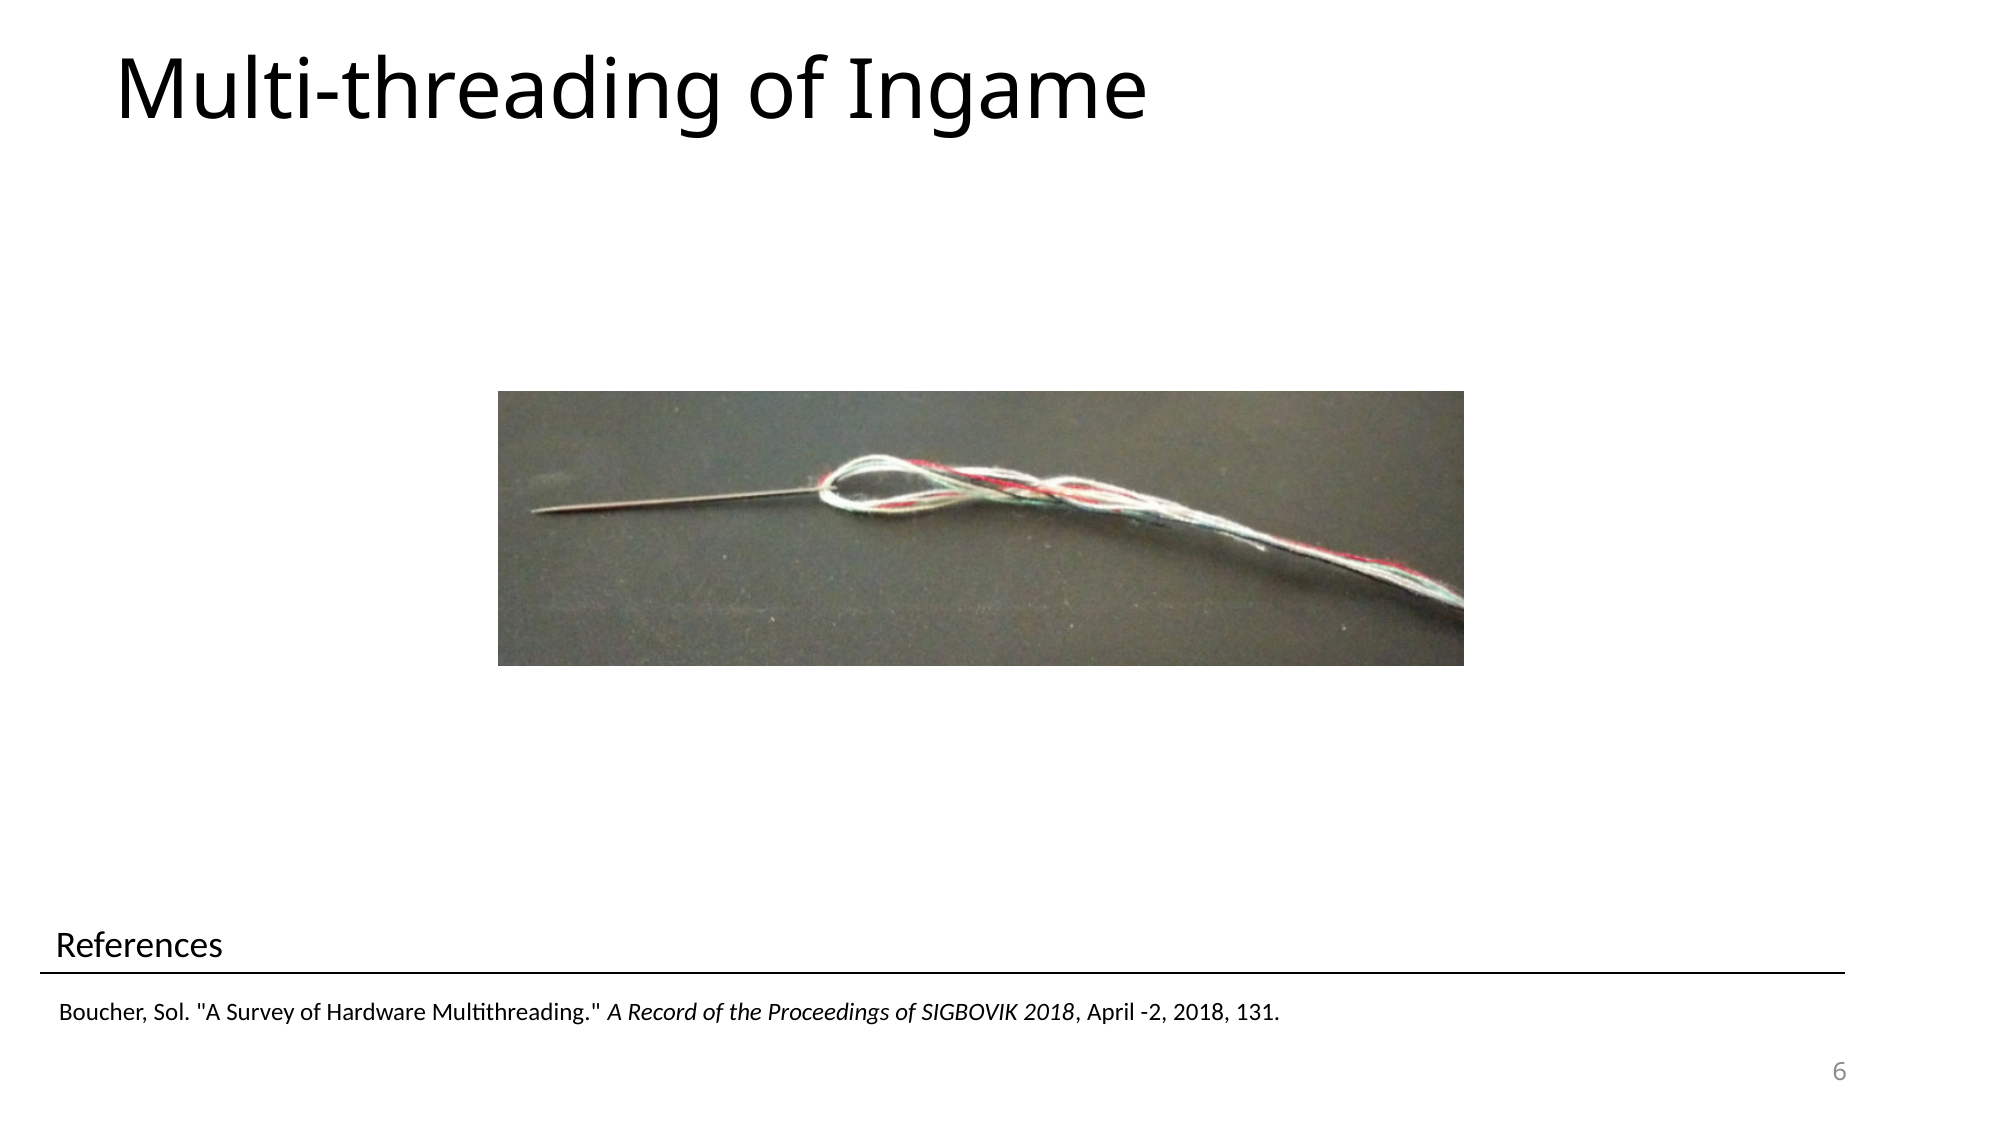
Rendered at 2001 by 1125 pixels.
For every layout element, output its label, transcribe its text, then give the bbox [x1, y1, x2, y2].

picture [498, 391, 1464, 666]
text_box References [40, 912, 239, 973]
text_box Boucher, Sol. "A Survey of Hardware Multithreading." A Record of the Proceedings of SIGBOVIK 2018, April -2, 2018, 131. [44, 988, 1302, 1034]
slide_number 6 [1412, 1042, 1863, 1103]
title Multi-threading of Ingame [99, 15, 1863, 168]
